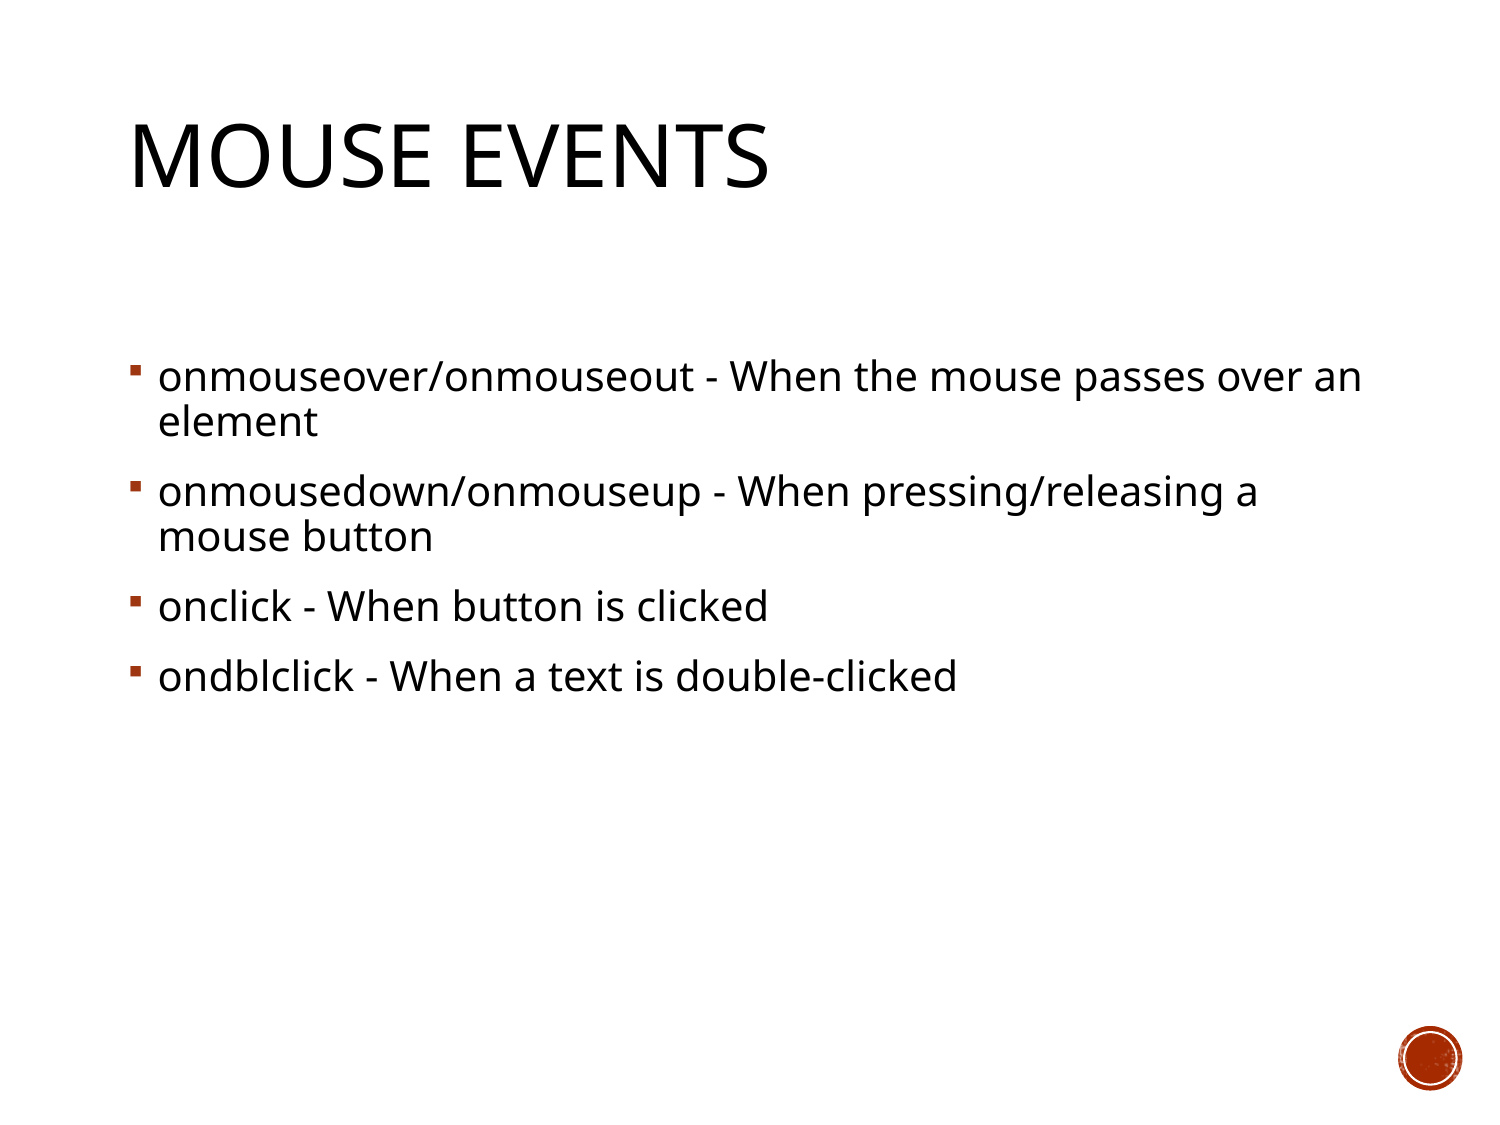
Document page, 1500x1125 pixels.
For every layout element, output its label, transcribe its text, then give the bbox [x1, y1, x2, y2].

list onmouseover/onmouseout - When the mouse passes over an element onmousedown/onmouseup - When pressing/releasing a mouse button onclick - When button is clicked ondblclick - When a text is double-clicked [112, 348, 1388, 1013]
title Mouse Events [112, 79, 1388, 344]
